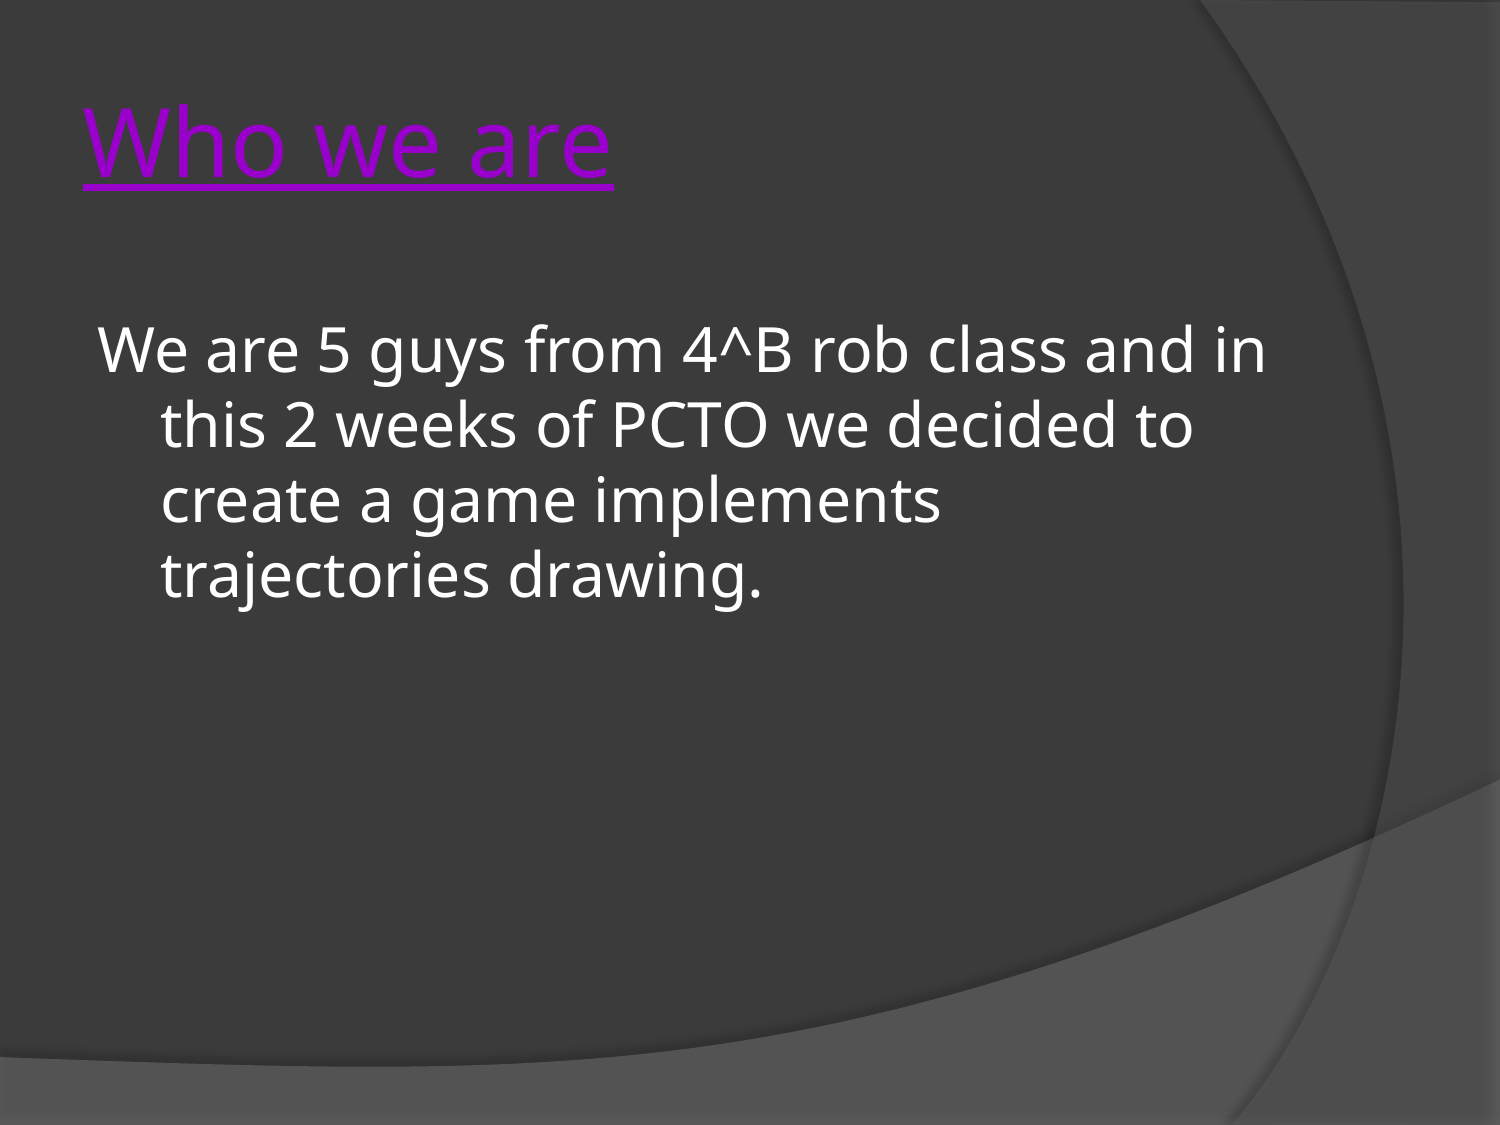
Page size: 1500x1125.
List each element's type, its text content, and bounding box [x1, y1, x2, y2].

list We are 5 guys from 4^B rob class and in this 2 weeks of PCTO we decided to create a game implements trajectories drawing. [76, 302, 1302, 639]
title Who we are [75, 45, 1300, 233]
